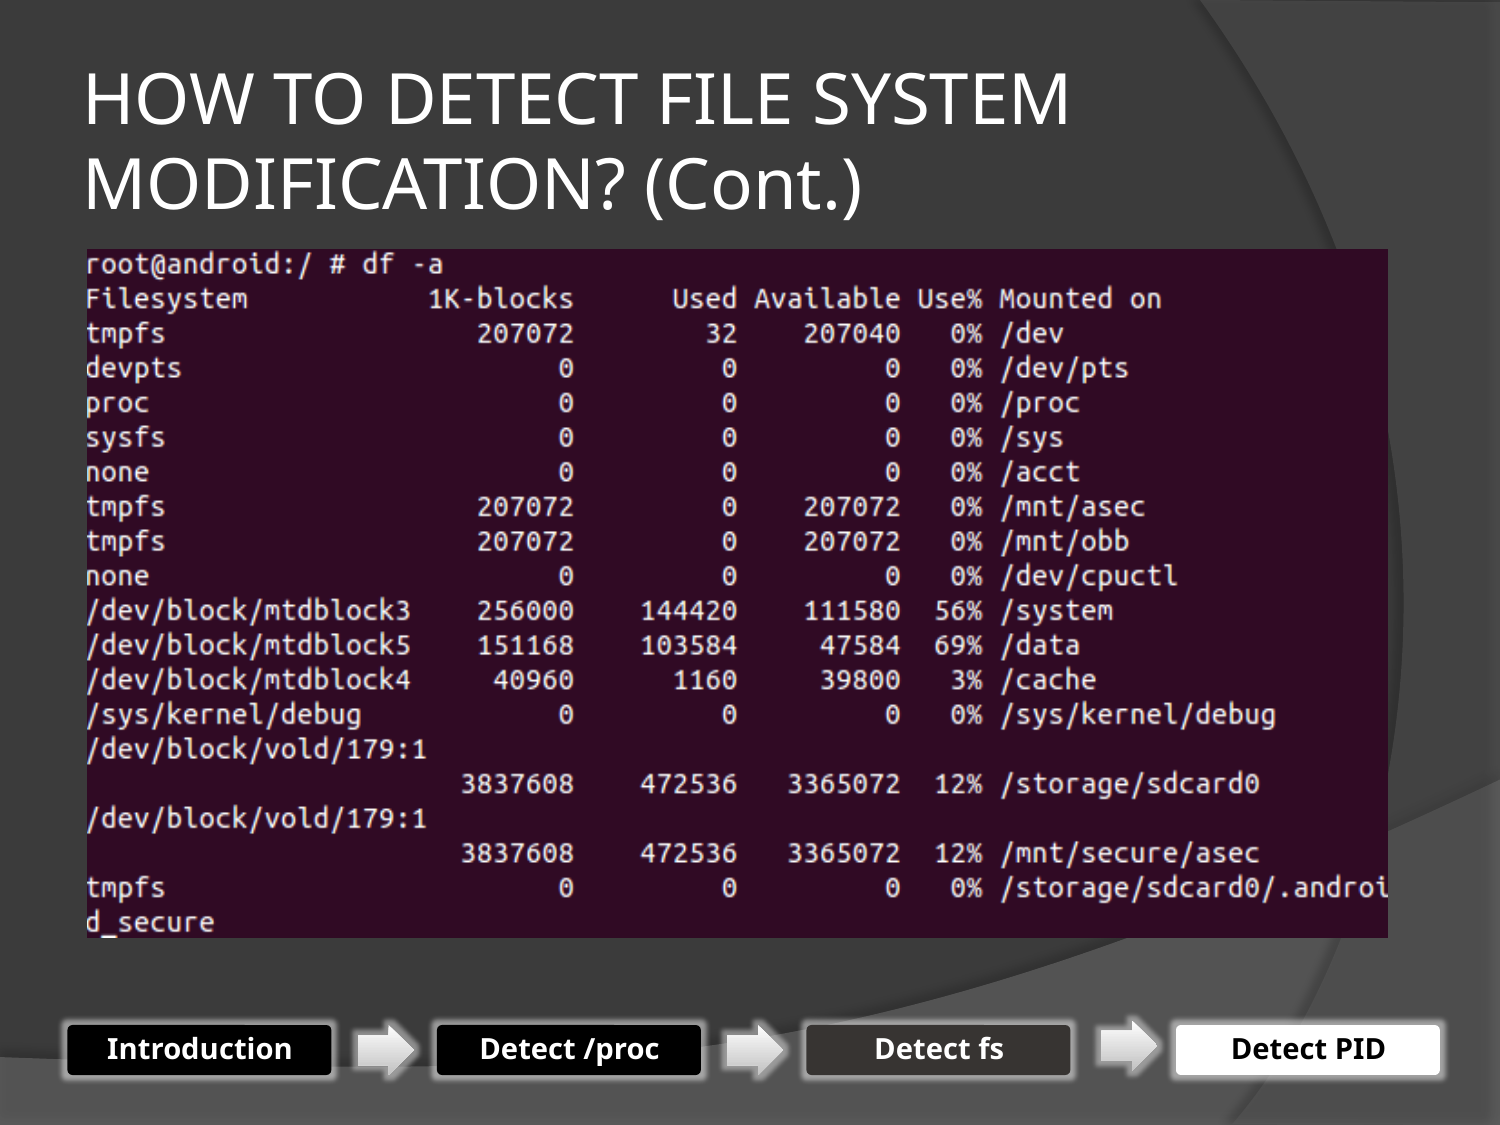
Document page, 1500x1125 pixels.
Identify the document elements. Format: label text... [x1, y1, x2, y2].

picture [87, 249, 1388, 938]
list [75, 262, 1300, 1005]
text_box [65, 1024, 1442, 1076]
title HOW TO DETECT FILE SYSTEM MODIFICATION? (Cont.) [75, 45, 1300, 233]
